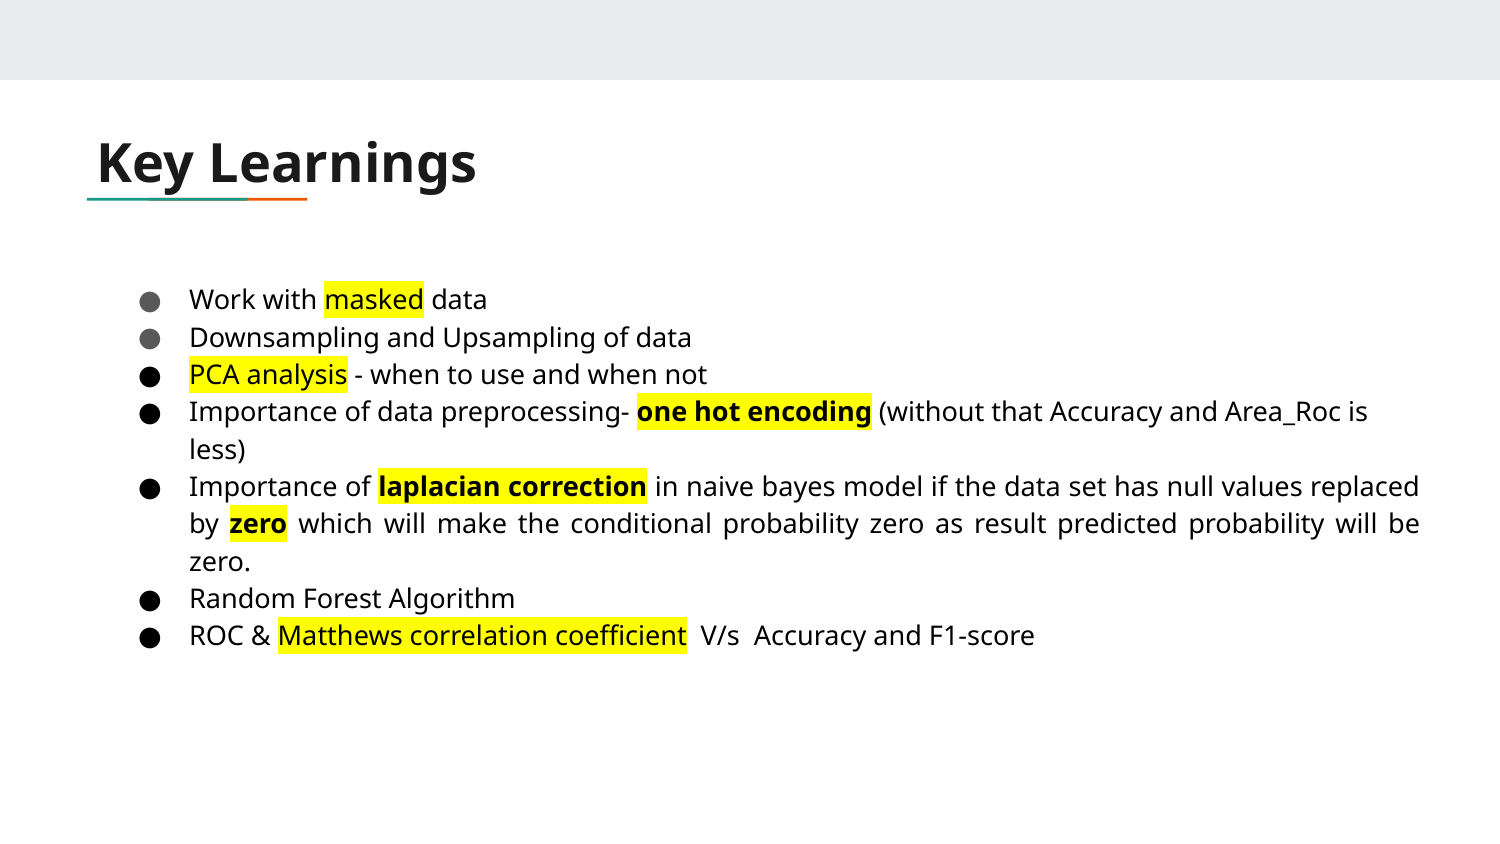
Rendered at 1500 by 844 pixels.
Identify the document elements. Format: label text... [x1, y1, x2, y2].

list Work with masked data Downsampling and Upsampling of data PCA analysis - when to use and when not Importance of data preprocessing- one hot encoding (without that Accuracy and Area_Roc is less) Importance of laplacian correction in naive bayes model if the data set has null values replaced by zero which will make the conditional probability zero as result predicted probability will be zero. Random Forest Algorithm ROC & Matthews correlation coefficient V/s Accuracy and F1-score [99, 262, 1435, 708]
title Key Learnings [81, 112, 1344, 195]
